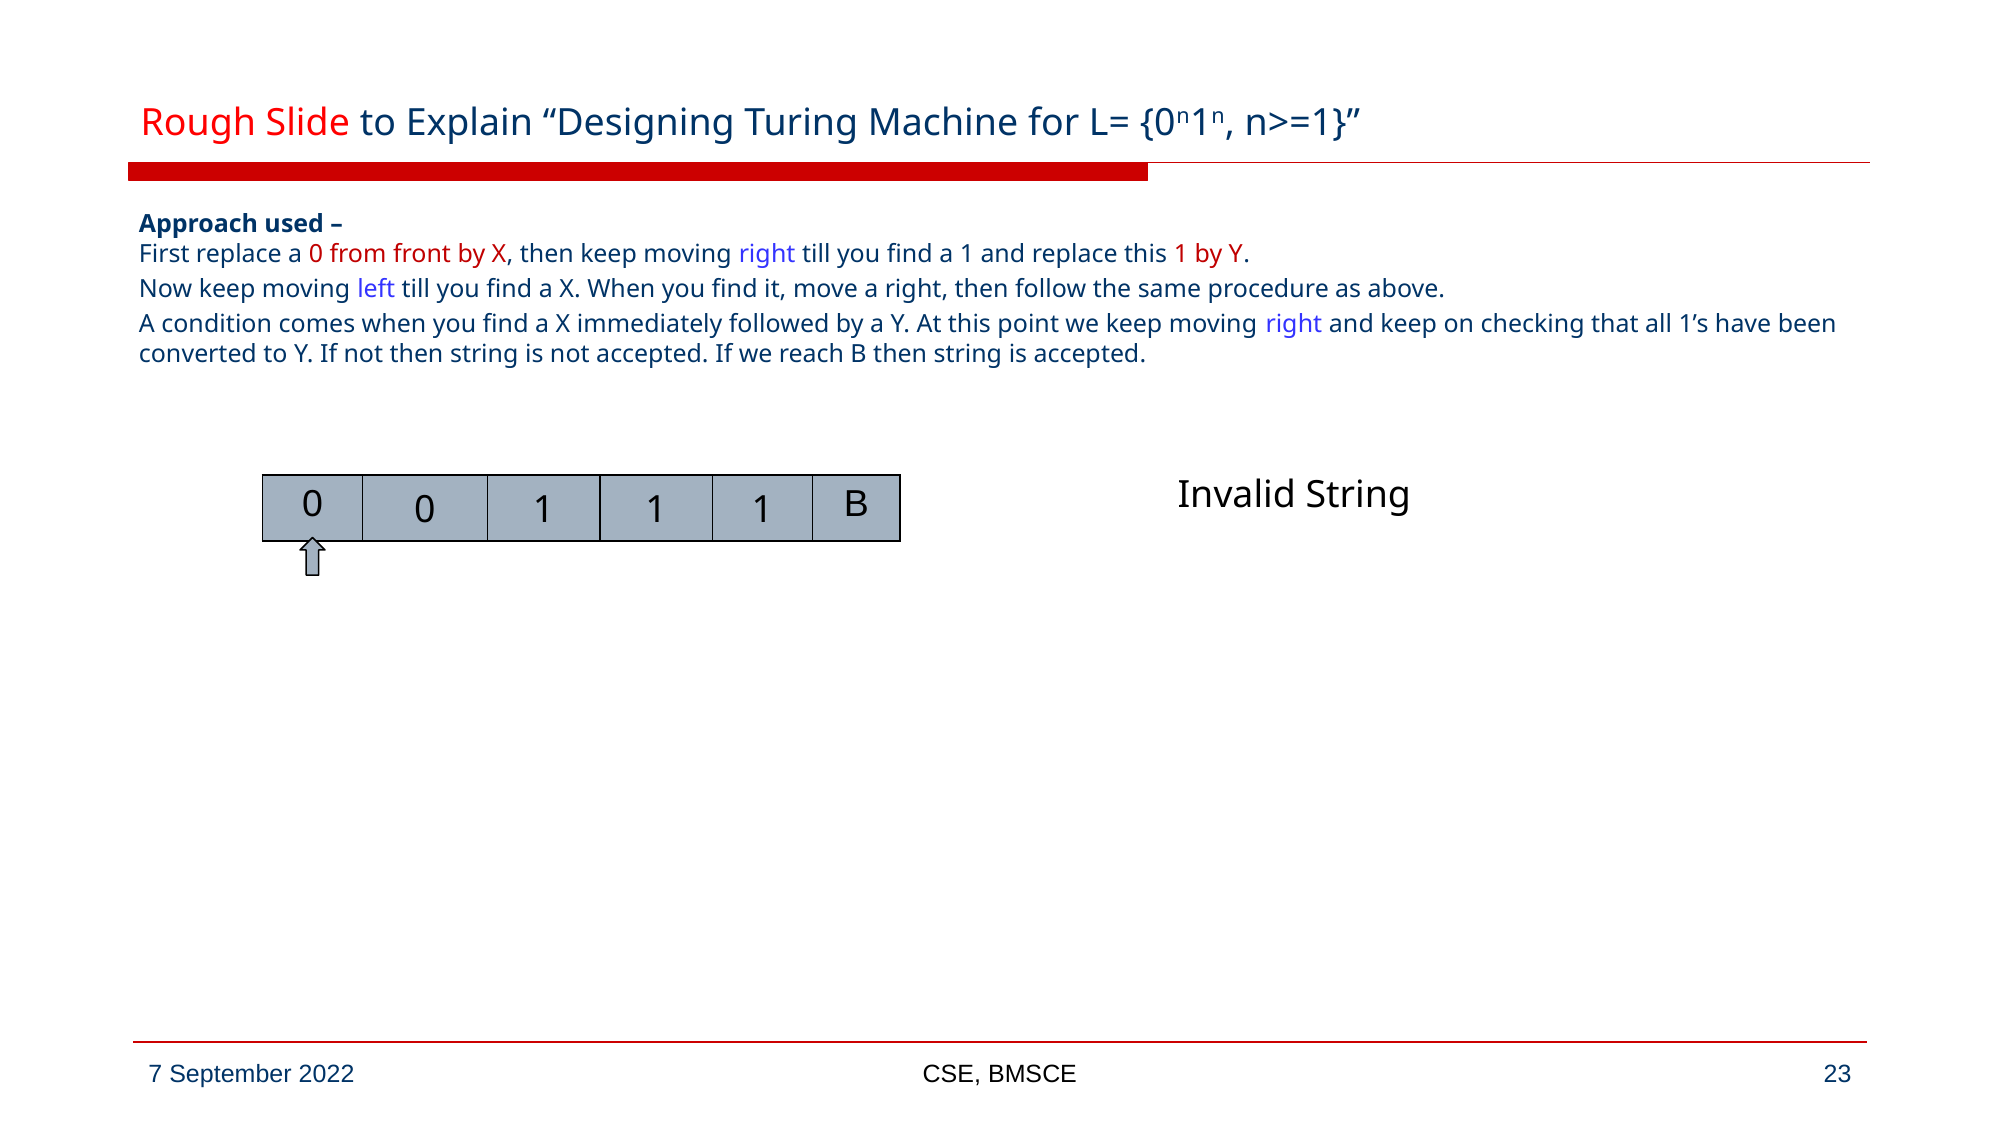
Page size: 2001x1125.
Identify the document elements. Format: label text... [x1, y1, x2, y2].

title Rough Slide to Explain “Designing Turing Machine for L= {0n1n, n>=1}” [125, 24, 1876, 150]
table_header 1 [713, 476, 812, 540]
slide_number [133, 1050, 567, 1103]
text_box [300, 537, 325, 576]
text_box Invalid String [1162, 462, 1468, 523]
table_header 0 [363, 476, 487, 540]
table_header B [813, 476, 899, 540]
footer CSE, BMSCE [683, 1050, 1317, 1103]
table_header 1 [601, 476, 712, 540]
list Approach used – First replace a 0 from front by X, then keep moving right till you find a 1 and replace this 1 by Y. Now keep moving left till you find a X. When you find it, move a right, then follow the same procedure as above. A condition comes when you find a X immediately followed by a Y. At this point we keep moving right and keep on checking that all 1’s have been converted to Y. If not then string is not accepted. If we reach B then string is accepted. [123, 200, 1874, 1025]
slide_number ‹#› [1433, 1050, 1867, 1103]
table_header 0 [263, 476, 362, 540]
table_header 1 [488, 476, 599, 540]
